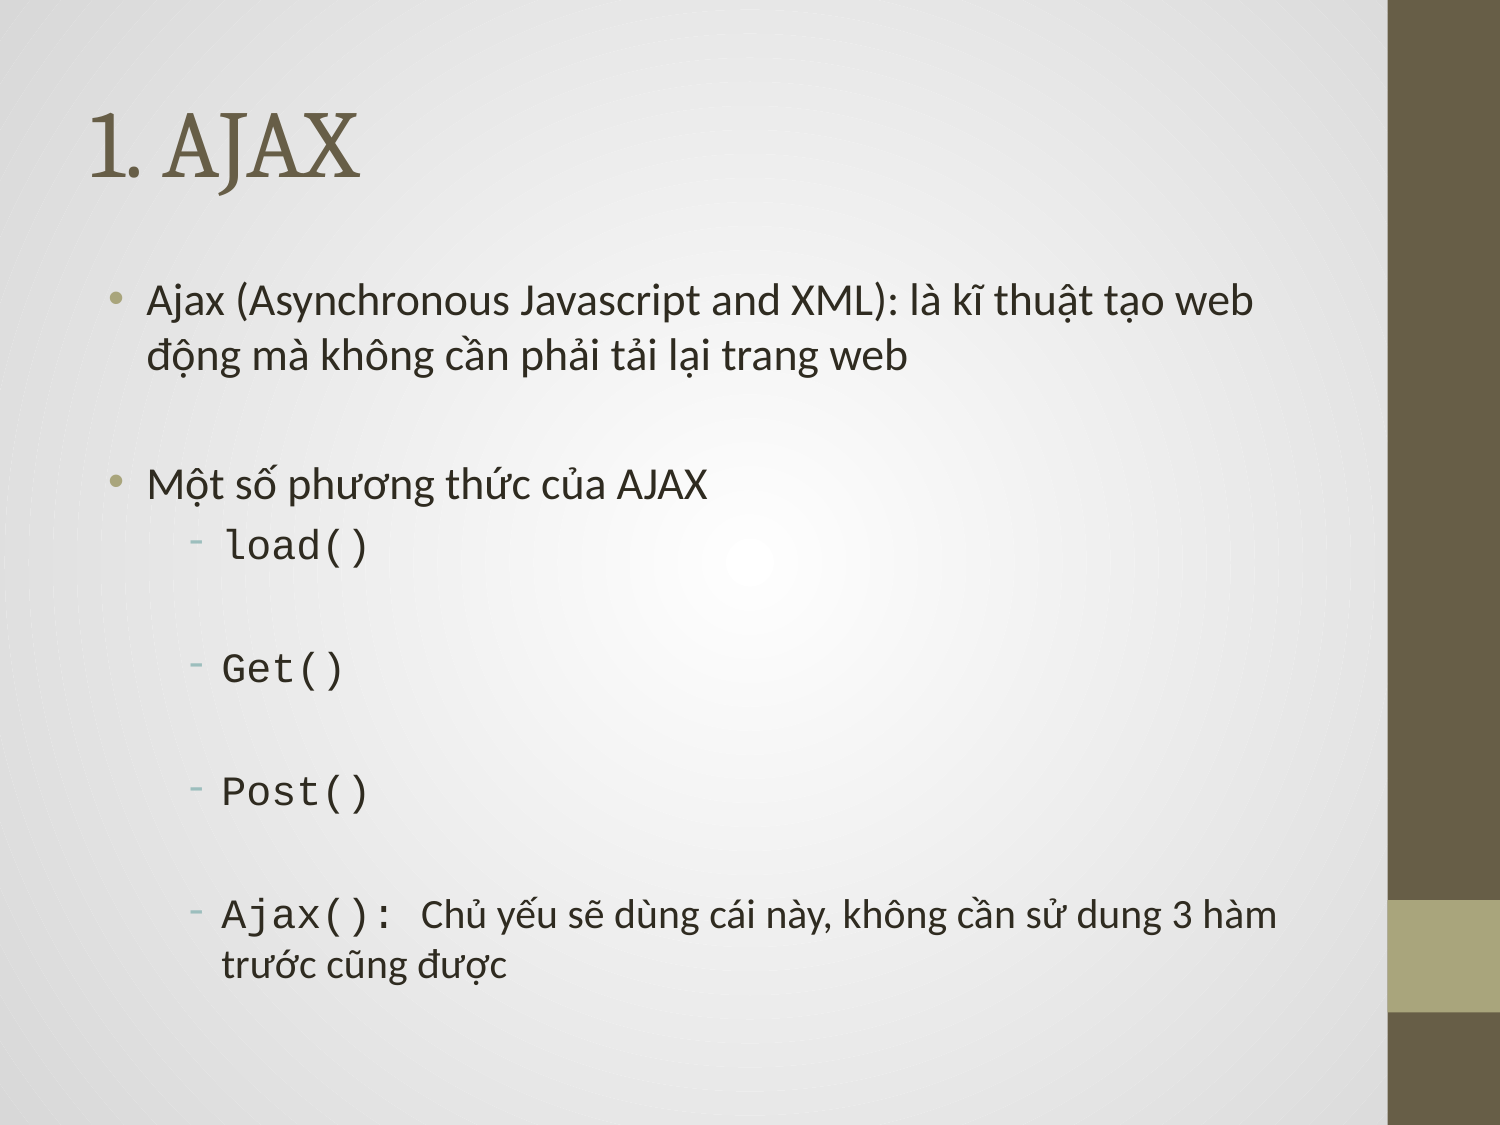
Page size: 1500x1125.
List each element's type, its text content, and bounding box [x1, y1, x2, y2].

title 1. AJAX [75, 45, 1325, 233]
list Ajax (Asynchronous Javascript and XML): là kĩ thuật tạo web động mà không cần phải tải lại trang web Một số phương thức của AJAX load() Get() Post() Ajax(): Chủ yếu sẽ dùng cái này, không cần sử dung 3 hàm trước cũng được [75, 262, 1325, 1050]
